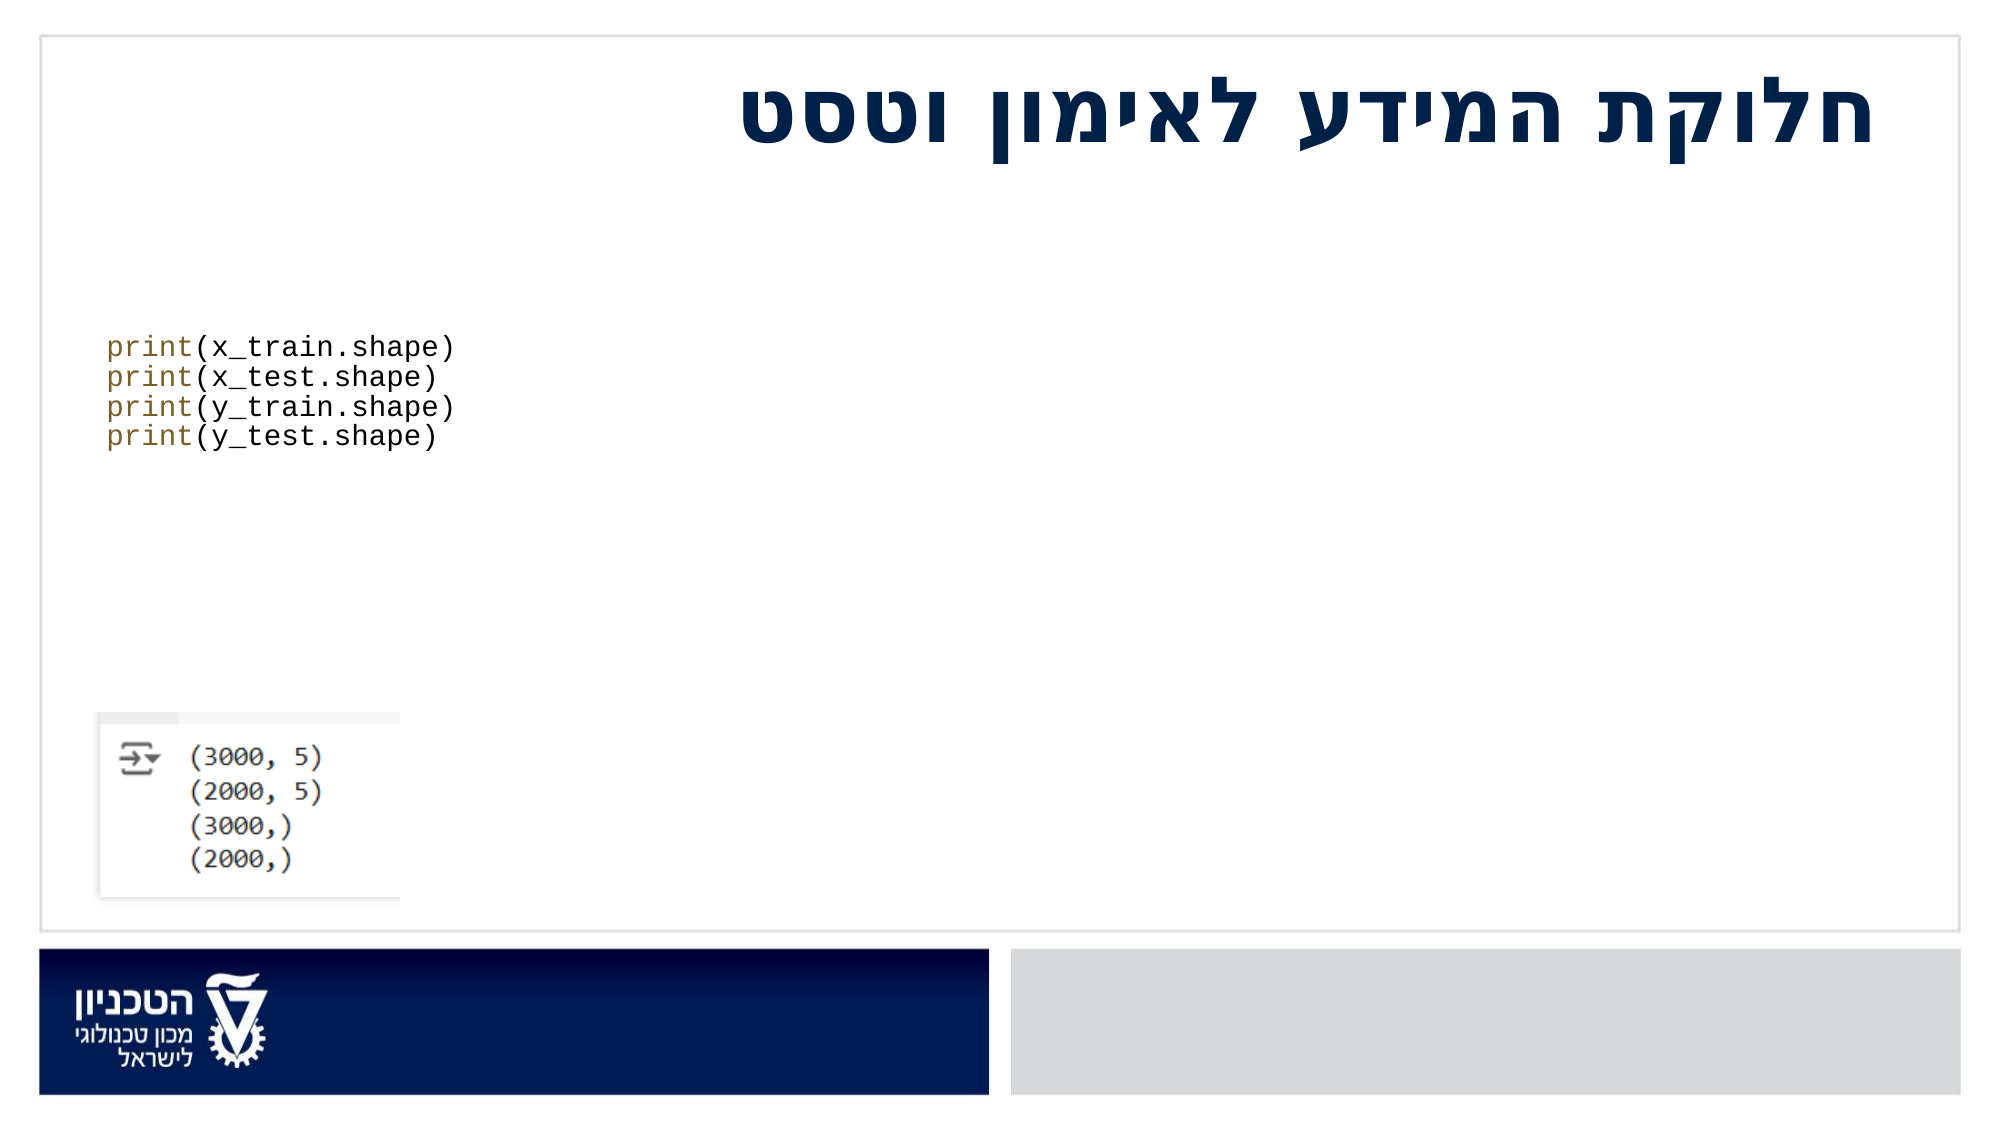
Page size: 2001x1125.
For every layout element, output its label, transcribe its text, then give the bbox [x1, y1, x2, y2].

list חלוקת המידע לאימון וטסט [57, 59, 1933, 286]
text_box print(x_train.shape) print(x_test.shape) print(y_train.shape) print(y_test.shape) [91, 325, 1092, 460]
picture [0, 0, 2000, 1125]
